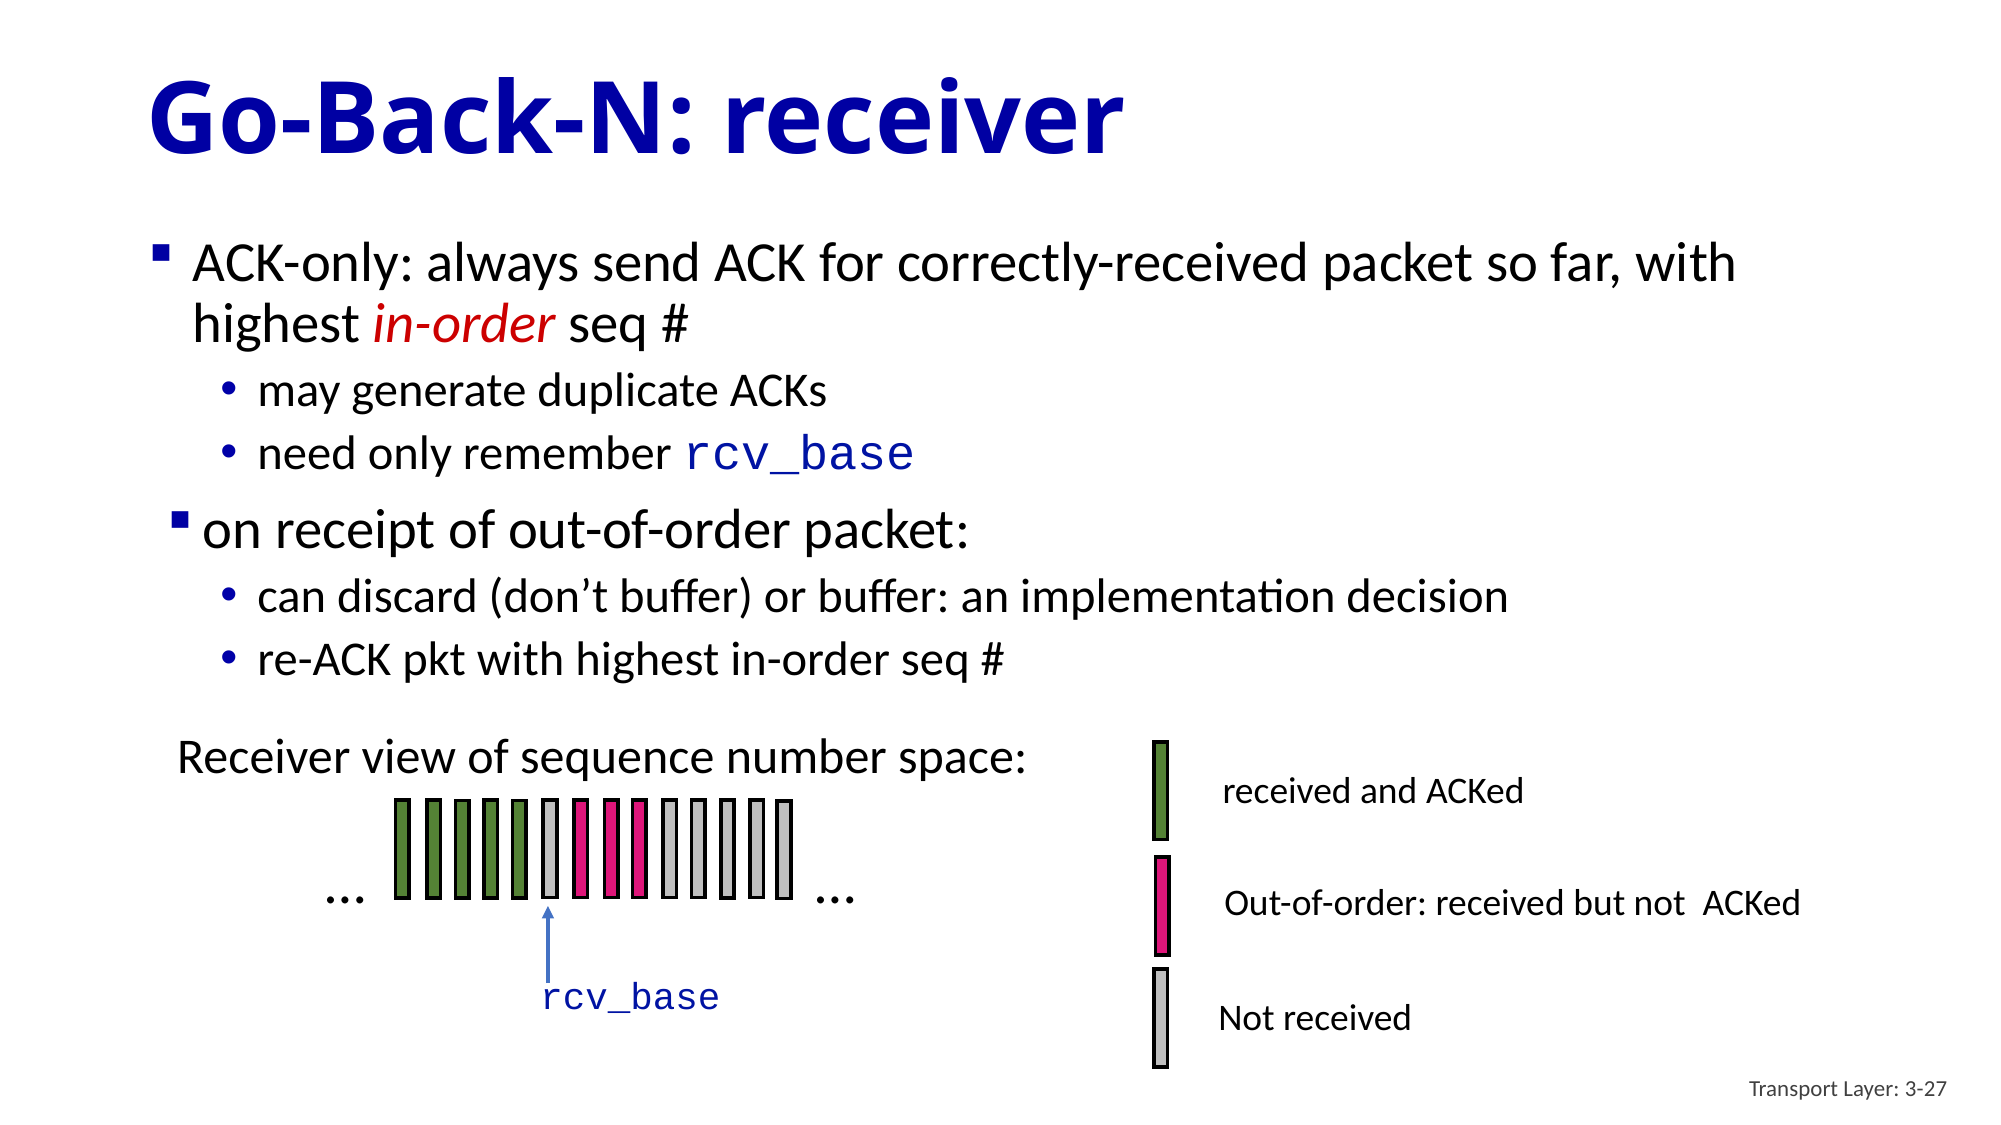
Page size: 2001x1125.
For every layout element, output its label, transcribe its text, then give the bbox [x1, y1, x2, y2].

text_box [158, 716, 1821, 1067]
text_box ACK-only: always send ACK for correctly-received packet so far, with highest in-order seq # may generate duplicate ACKs need only remember rcv_base on receipt of out-of-order packet: can discard (don’t buffer) or buffer: an implementation decision re-ACK pkt with highest in-order seq # [131, 225, 1825, 694]
title Go-Back-N: receiver [131, 47, 1952, 195]
slide_number Transport Layer: 3-27 [1512, 1056, 1963, 1117]
